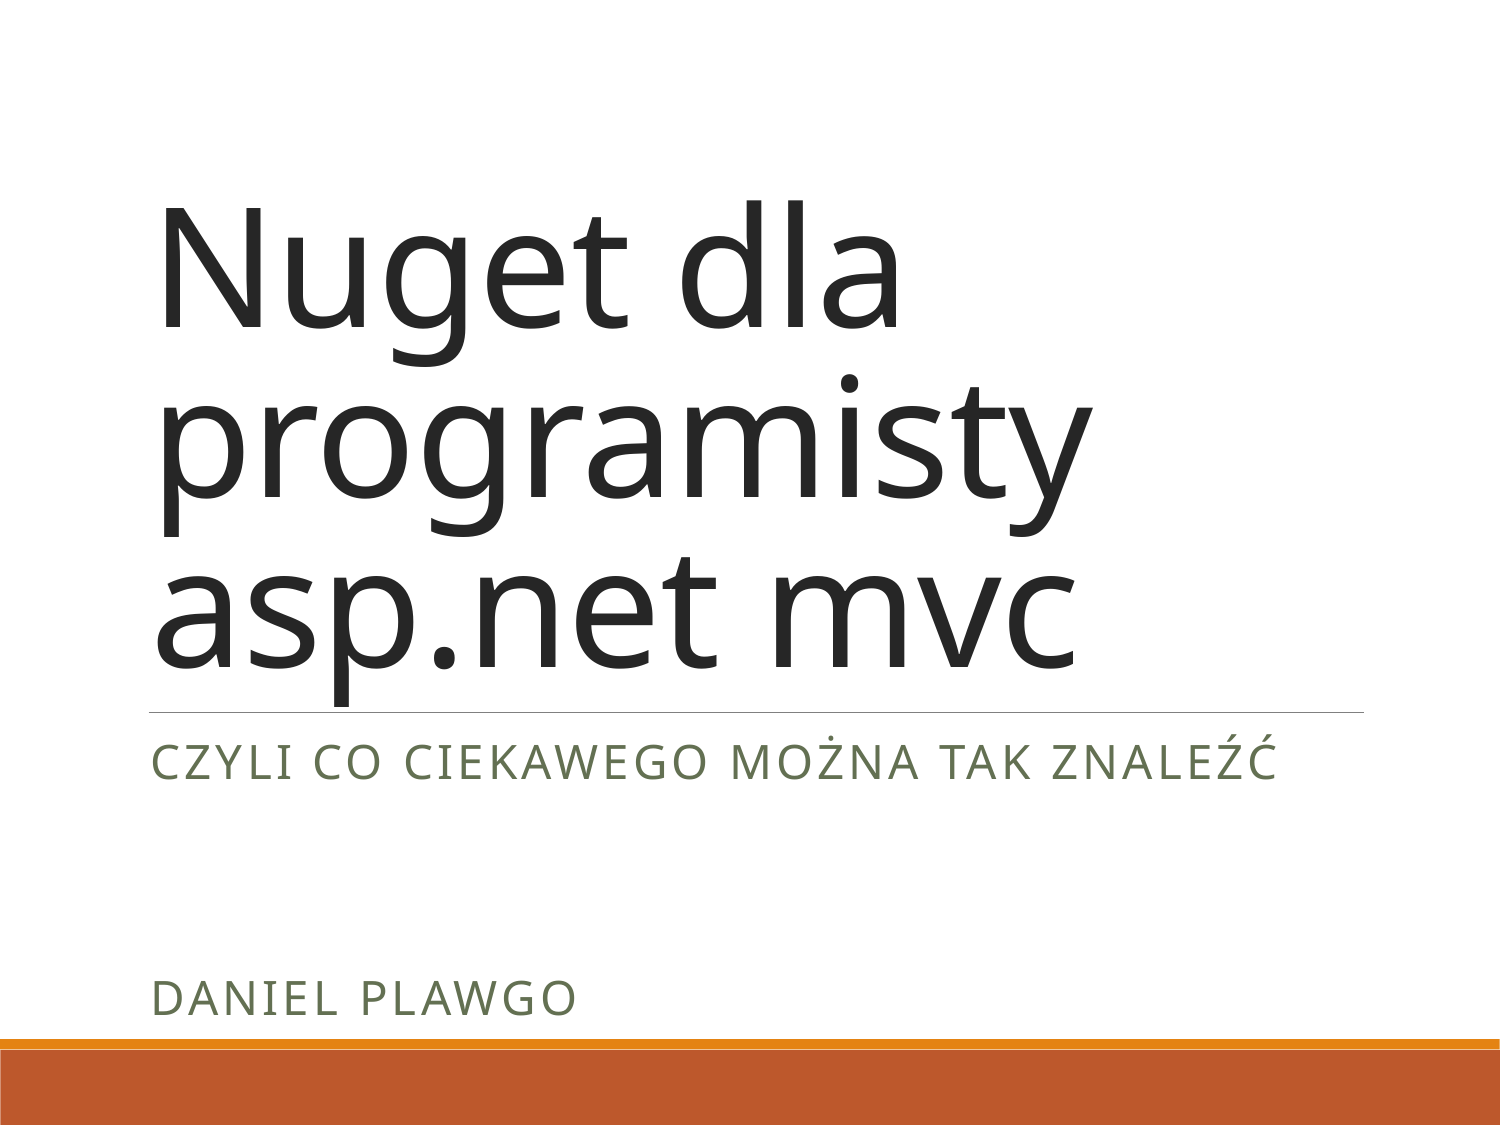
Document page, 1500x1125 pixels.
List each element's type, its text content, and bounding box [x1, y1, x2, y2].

subtitle czyli co ciekawego można tak znaleźć Daniel Plawgo [135, 730, 1373, 1035]
title Nuget dla programisty asp.net mvc [135, 124, 1373, 710]
